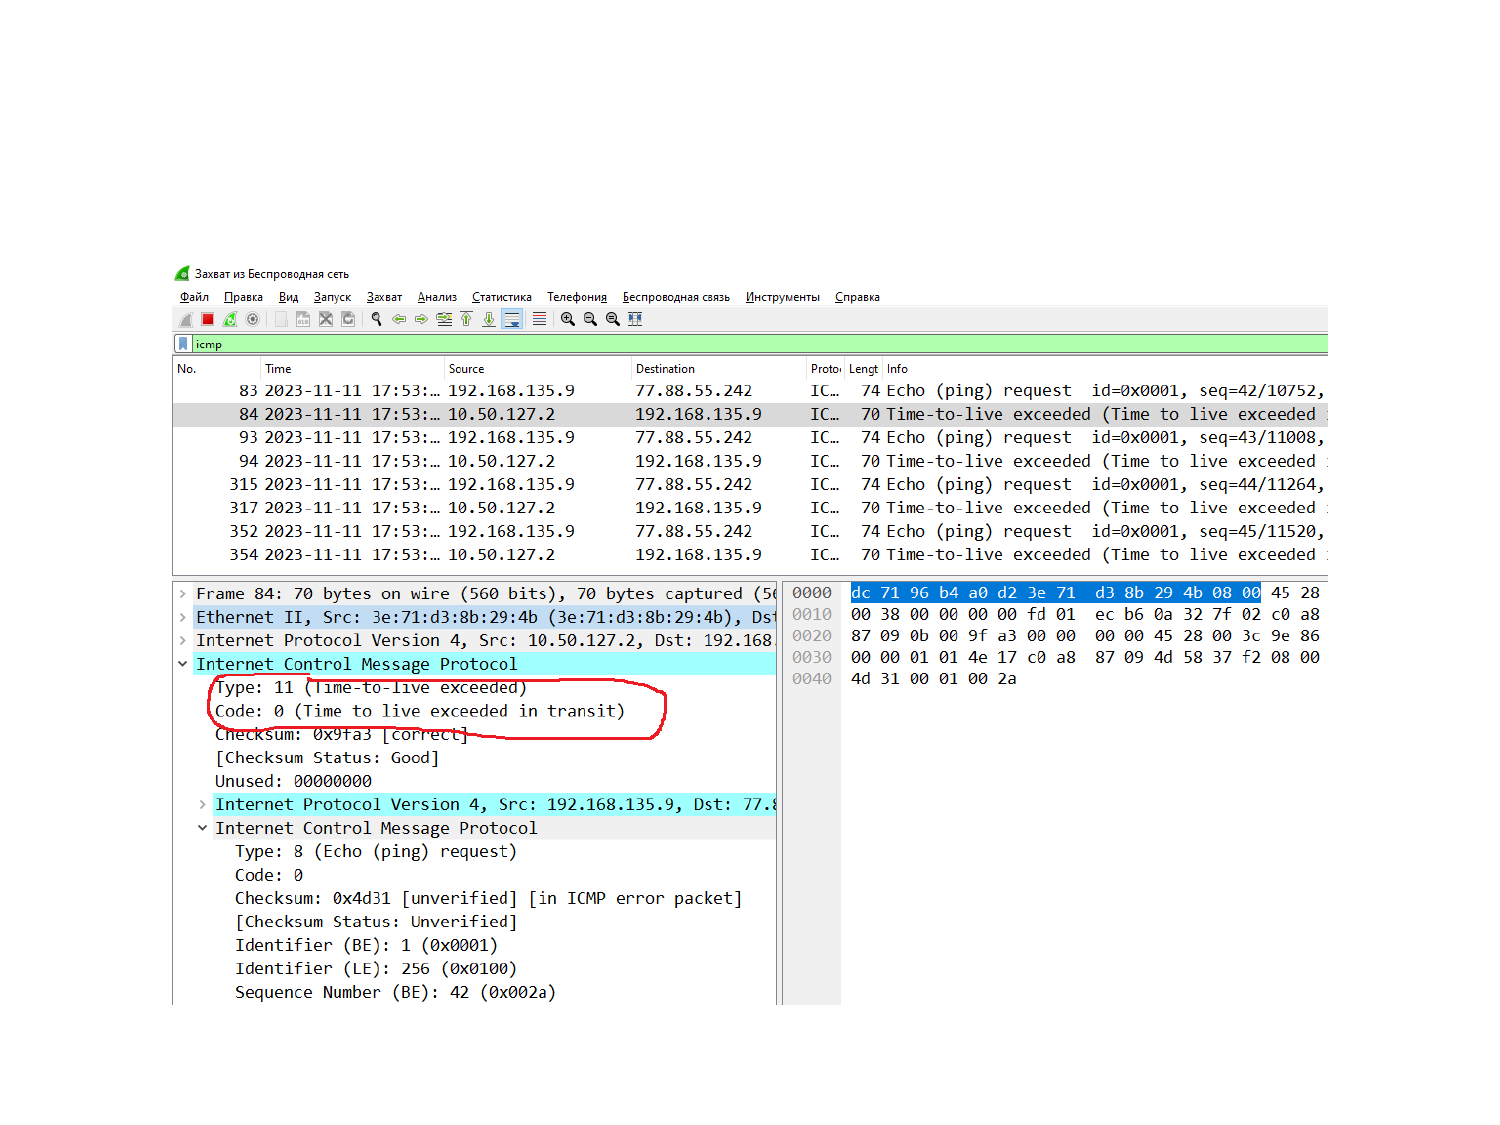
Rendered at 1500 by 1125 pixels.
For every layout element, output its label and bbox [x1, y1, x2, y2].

list [172, 262, 1328, 1006]
